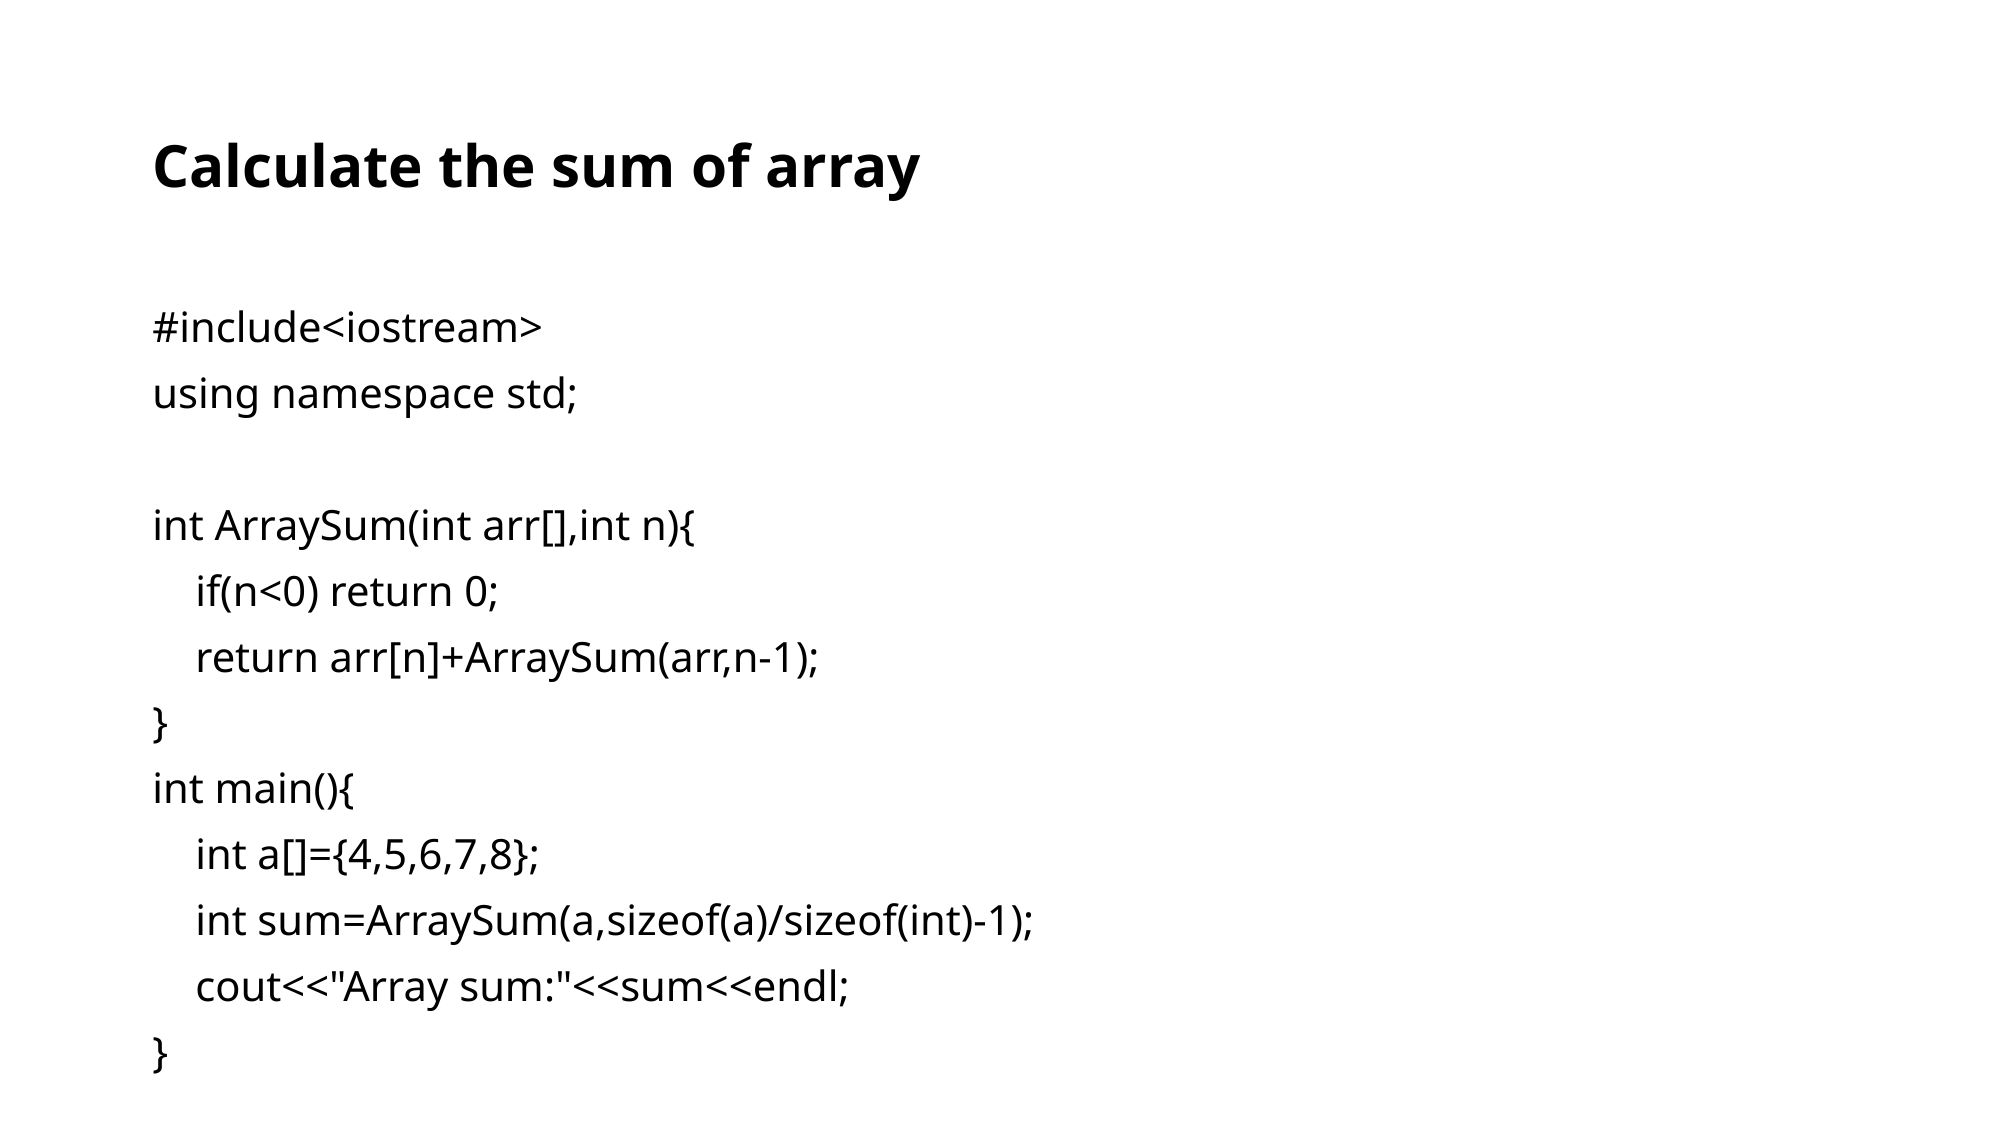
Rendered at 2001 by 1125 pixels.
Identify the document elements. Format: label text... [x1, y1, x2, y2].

title Calculate the sum of array [137, 59, 1863, 278]
list #include<iostream> using namespace std; int ArraySum(int arr[],int n){ if(n<0) return 0; return arr[n]+ArraySum(arr,n-1); } int main(){ int a[]={4,5,6,7,8}; int sum=ArraySum(a,sizeof(a)/sizeof(int)-1); cout<<"Array sum:"<<sum<<endl; } [137, 299, 1863, 1014]
